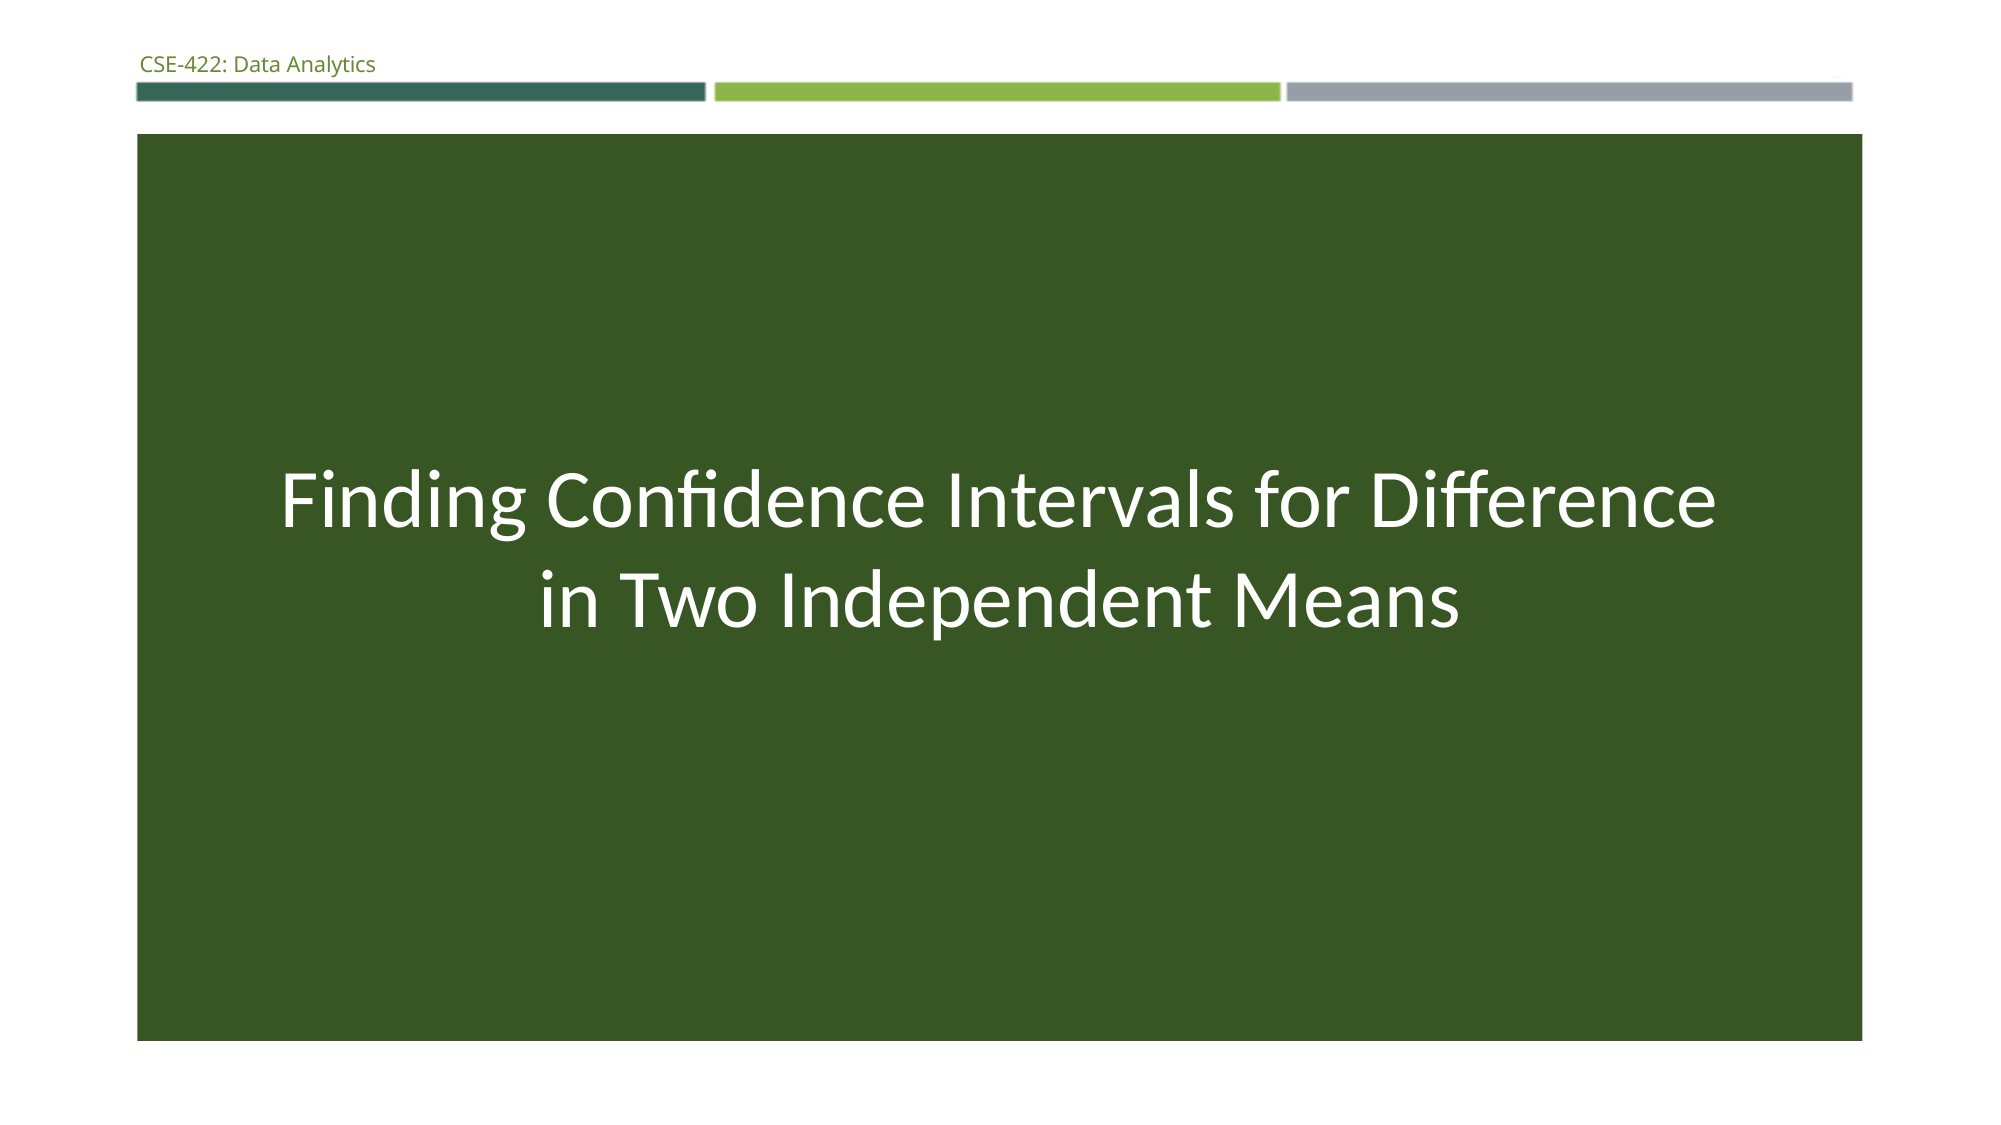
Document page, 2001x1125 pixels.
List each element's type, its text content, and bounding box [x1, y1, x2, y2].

picture [122, 76, 1863, 109]
text_box Finding Confidence Intervals for Difference in Two Independent Means [230, 437, 1770, 652]
text_box CSE-422: Data Analytics [137, 48, 824, 76]
text_box [137, 134, 1863, 1041]
